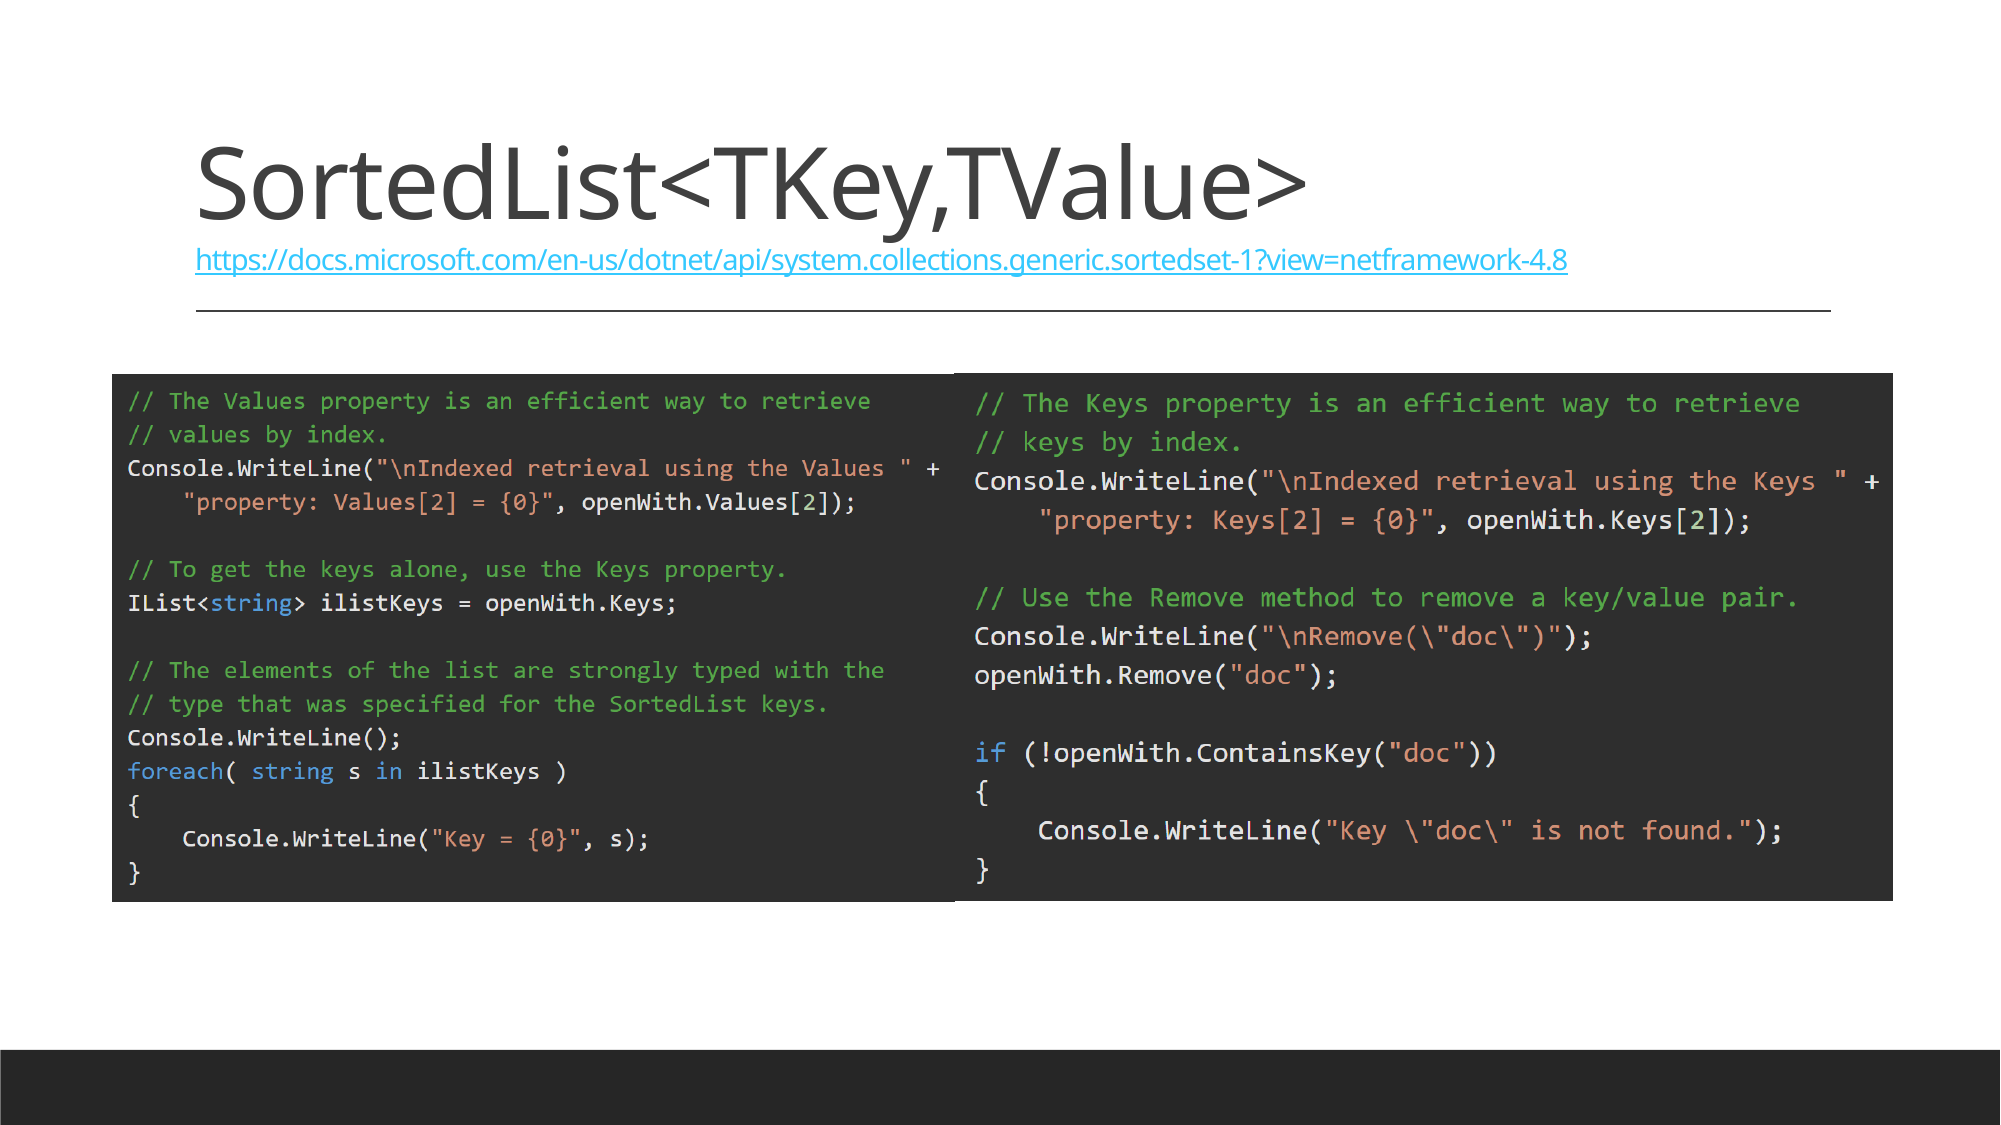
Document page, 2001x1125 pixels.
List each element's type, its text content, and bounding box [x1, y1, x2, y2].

picture [111, 372, 1894, 902]
title SortedList<TKey,TValue> https://docs.microsoft.com/en-us/dotnet/api/system.collections.generic.sortedset-1?view=netframework-4.8 [179, 47, 1830, 285]
